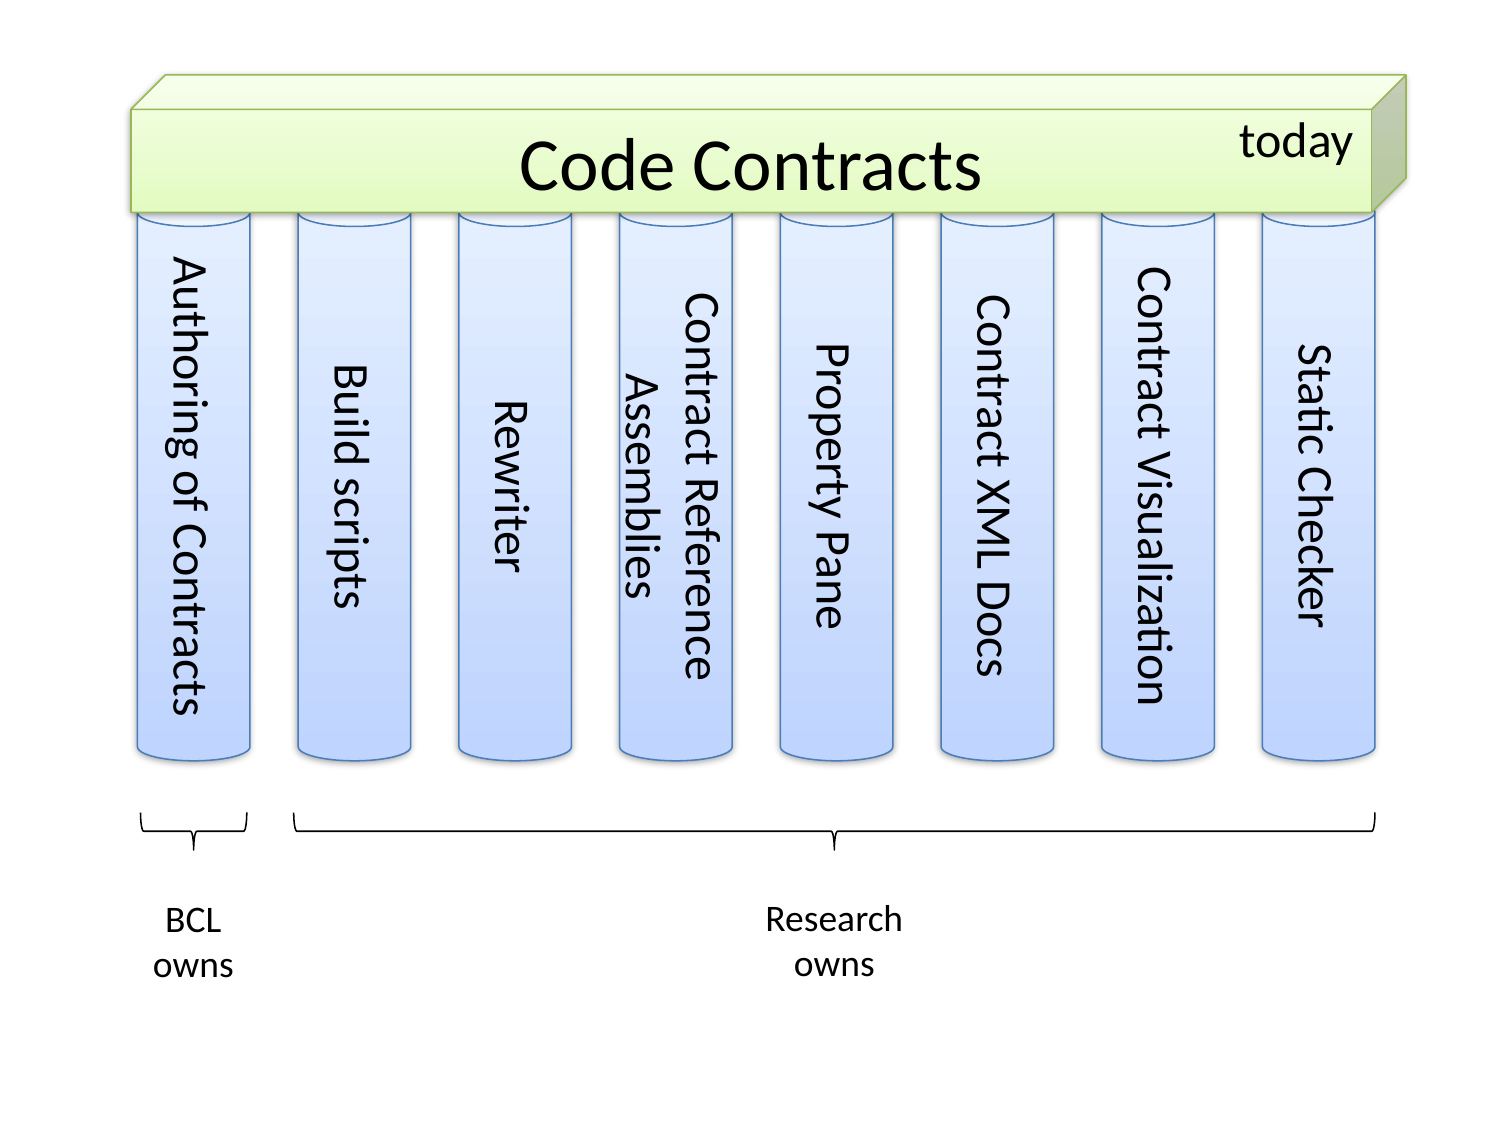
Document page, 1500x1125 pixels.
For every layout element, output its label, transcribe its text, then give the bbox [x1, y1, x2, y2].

text_box Authoring of Contracts [136, 220, 251, 762]
text_box Static Checker [1261, 217, 1376, 762]
text_box Rewriter [458, 220, 573, 762]
text_box Research owns [750, 887, 919, 992]
text_box Property Pane [779, 220, 894, 762]
text_box Contract Visualization [1101, 220, 1216, 762]
text_box BCL owns [137, 887, 249, 993]
text_box Build scripts [297, 220, 412, 762]
text_box Code Contracts [130, 74, 1407, 214]
text_box [292, 812, 1376, 851]
text_box Contract XML Docs [940, 220, 1055, 762]
text_box Contract Reference Assemblies [618, 220, 733, 762]
text_box today [1224, 99, 1369, 175]
text_box [139, 812, 248, 851]
